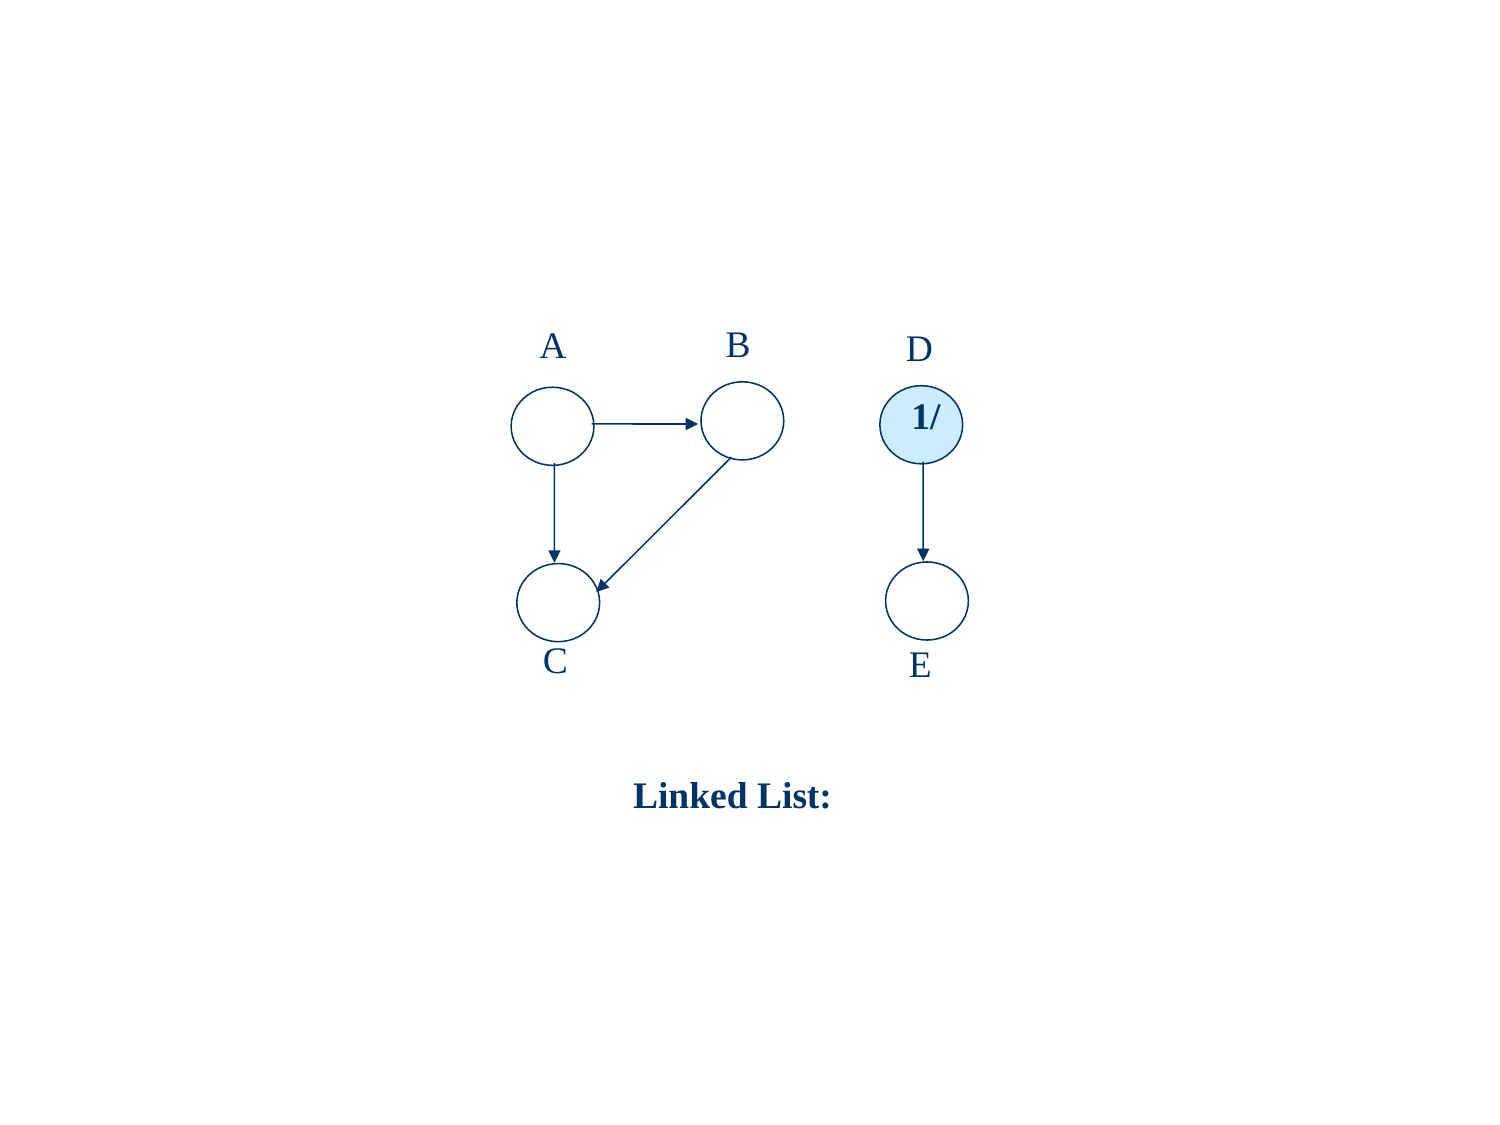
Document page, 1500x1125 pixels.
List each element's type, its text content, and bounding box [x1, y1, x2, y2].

text_box [596, 456, 732, 592]
text_box [885, 561, 969, 636]
text_box E [894, 632, 947, 692]
text_box B [710, 312, 766, 373]
text_box [511, 387, 594, 466]
text_box C [528, 629, 583, 689]
text_box [879, 393, 963, 464]
text_box A [524, 313, 582, 374]
text_box [700, 381, 784, 460]
text_box Linked List: [618, 763, 847, 824]
text_box D [891, 316, 948, 377]
text_box [917, 461, 930, 562]
text_box [548, 463, 561, 563]
text_box [516, 563, 600, 634]
text_box 1/ [896, 384, 956, 445]
text_box [591, 417, 699, 431]
